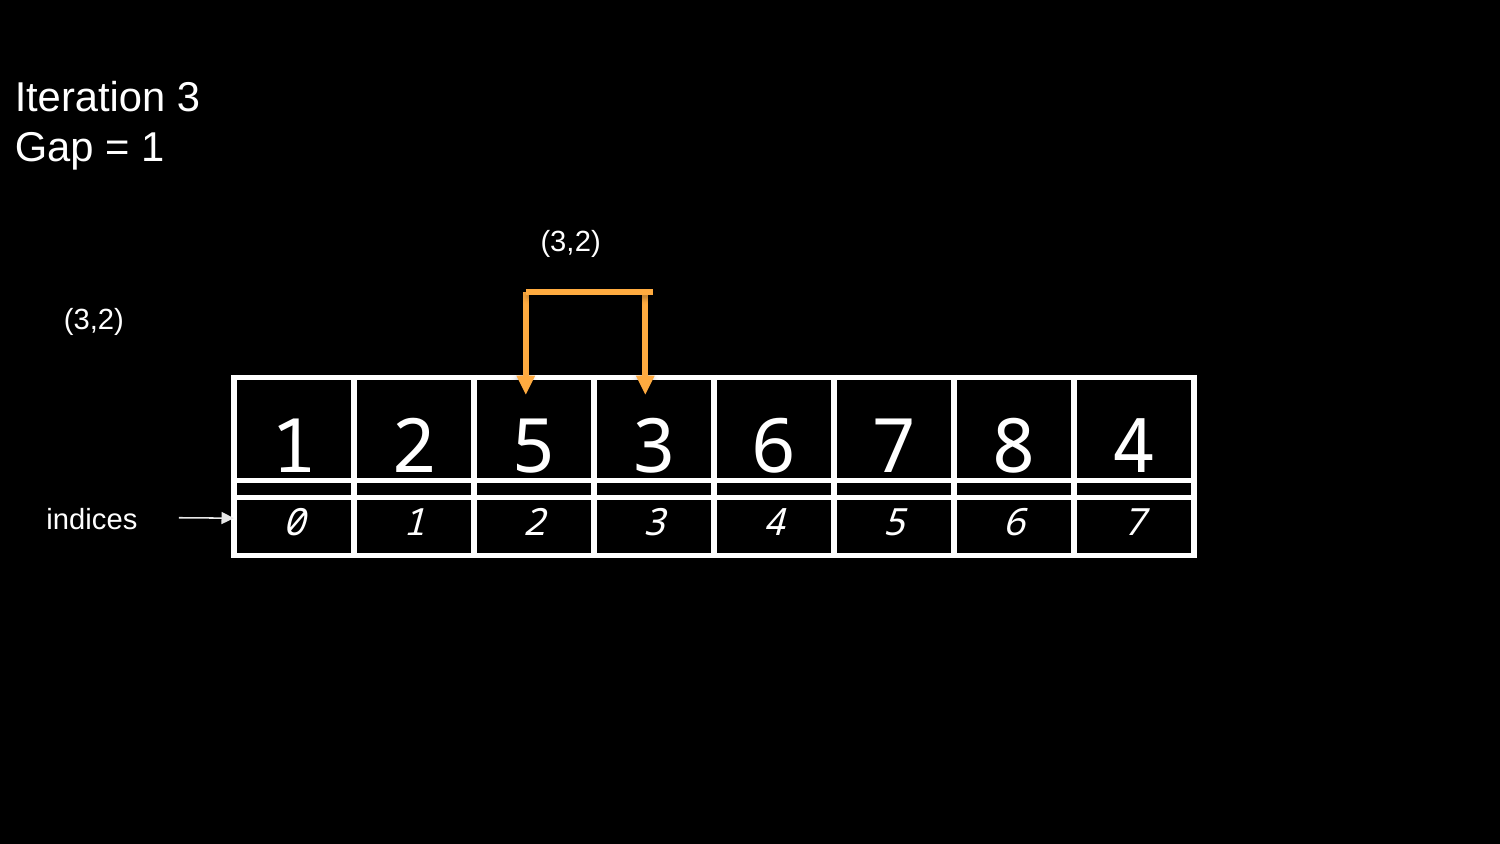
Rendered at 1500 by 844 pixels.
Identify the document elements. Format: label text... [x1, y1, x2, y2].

table_header 2 [357, 380, 471, 478]
table_header 3 [597, 380, 711, 478]
table_header 7 [1077, 483, 1191, 553]
table_header 1 [237, 380, 351, 478]
table_header 1 [357, 483, 471, 553]
table_header 6 [957, 483, 1071, 553]
table_header 0 [237, 483, 351, 553]
table_header 5 [477, 380, 591, 478]
table_header 2 [477, 483, 591, 553]
text_box indices [31, 492, 179, 543]
table_header 4 [1077, 380, 1191, 478]
table_header 3 [597, 483, 711, 553]
text_box (3,2) [525, 215, 639, 265]
table_header 8 [957, 380, 1071, 478]
text_box Iteration 3 Gap = 1 [0, 62, 302, 227]
table_header 7 [837, 380, 951, 478]
text_box (3,2) [49, 292, 162, 343]
table_header 4 [717, 483, 831, 553]
table_header 5 [837, 483, 951, 553]
table_header 6 [717, 380, 831, 478]
